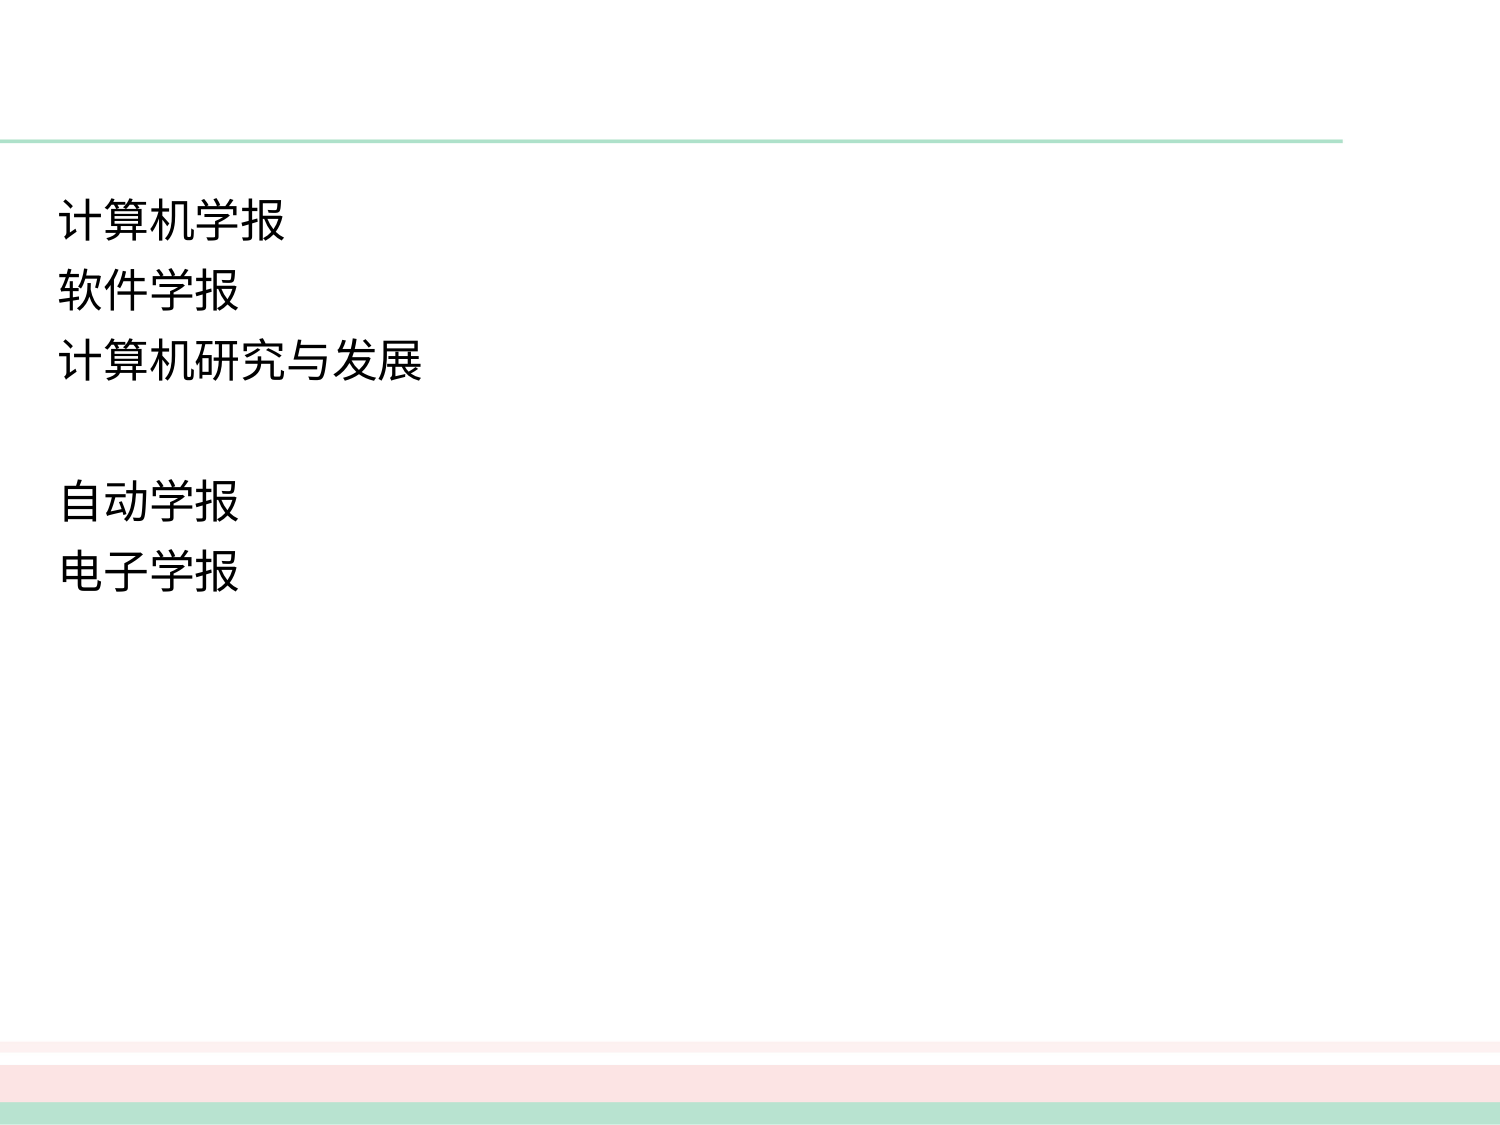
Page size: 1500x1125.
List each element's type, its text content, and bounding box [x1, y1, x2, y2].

picture [0, 0, 1500, 1125]
list 计算机学报 软件学报 计算机研究与发展 自动学报 电子学报 [42, 190, 1457, 999]
